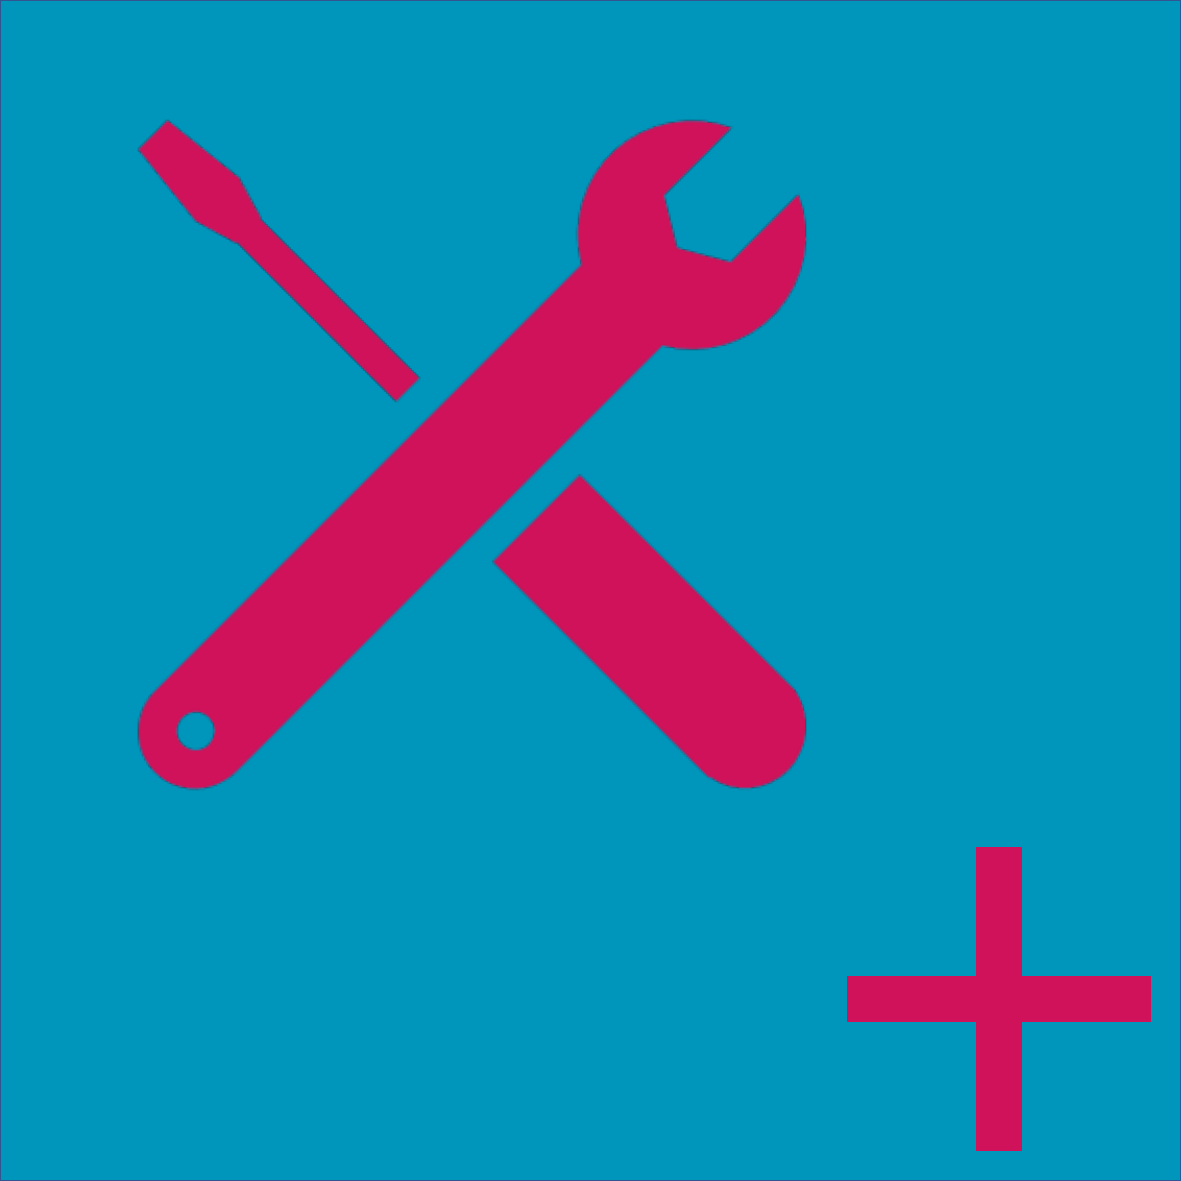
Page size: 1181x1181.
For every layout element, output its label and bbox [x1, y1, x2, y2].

picture [494, 476, 805, 788]
text_box [0, 0, 1181, 1181]
picture [848, 848, 1150, 1150]
picture [139, 121, 806, 789]
picture [139, 121, 419, 401]
